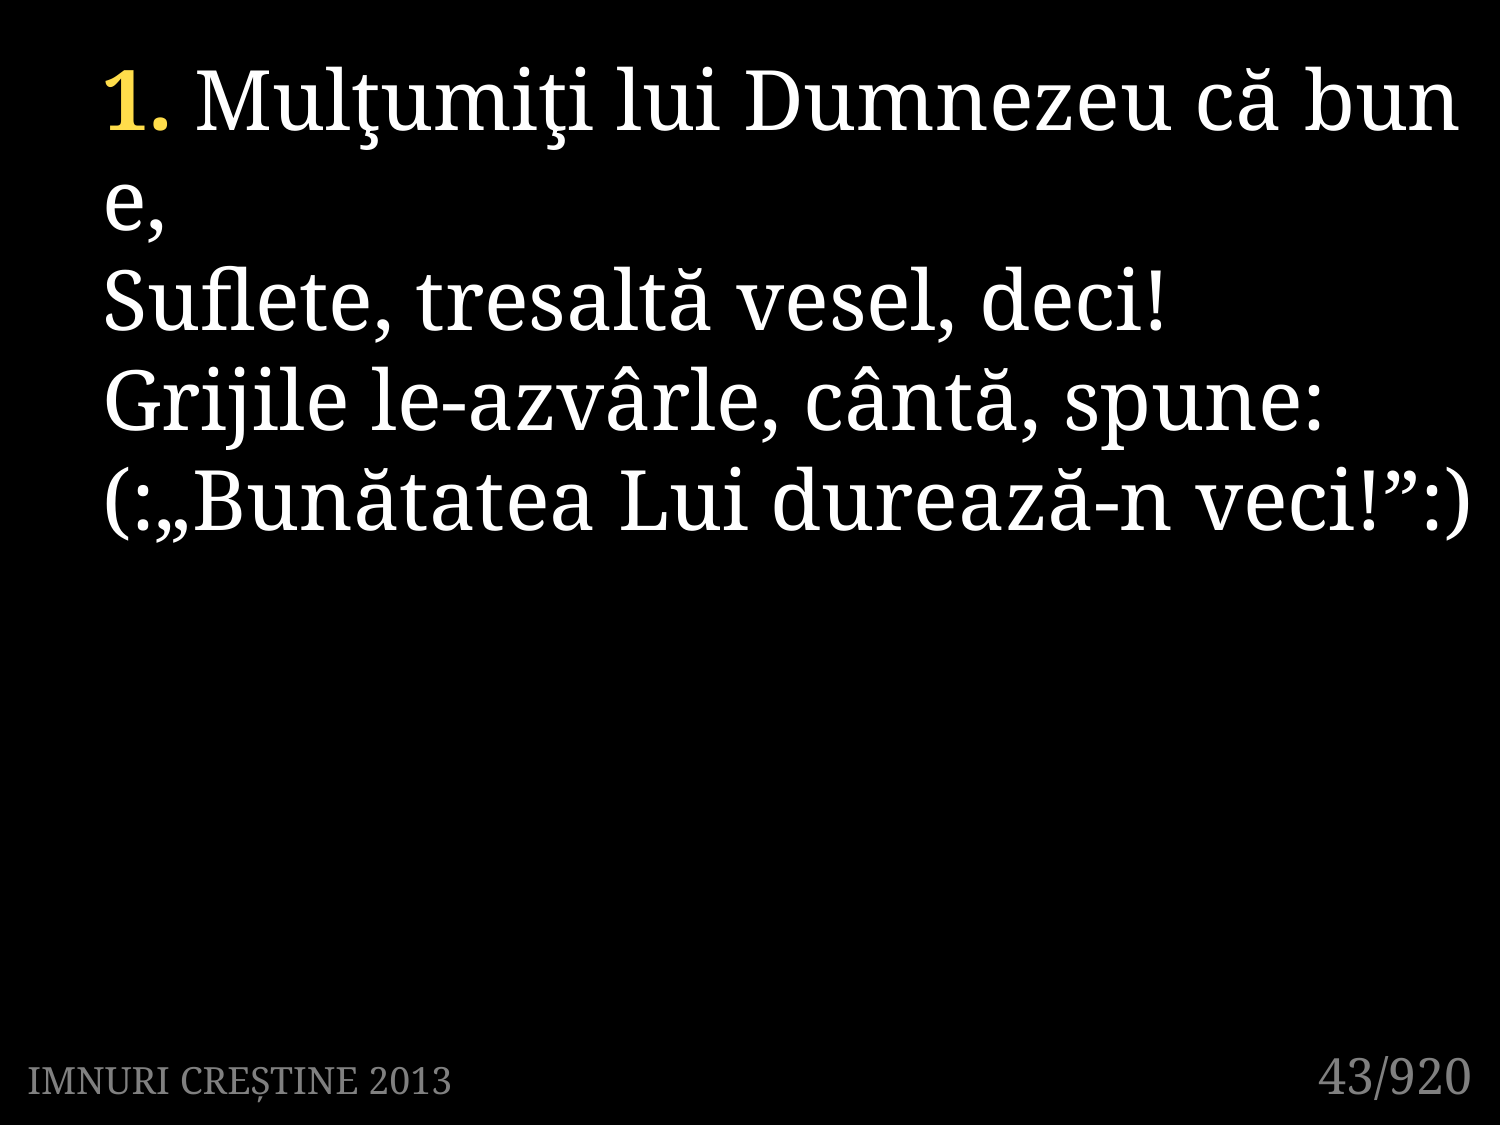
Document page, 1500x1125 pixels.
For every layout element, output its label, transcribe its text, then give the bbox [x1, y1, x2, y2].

text_box 1. Mulţumiţi lui Dumnezeu că bun e, Suflete, tresaltă vesel, deci! Grijile le-azvârle, cântă, spune: (:„Bunătatea Lui durează-n veci!”:) [87, 39, 1500, 555]
text_box 43/920 [637, 1037, 1488, 1113]
text_box IMNURI CREȘTINE 2013 [12, 1049, 637, 1110]
